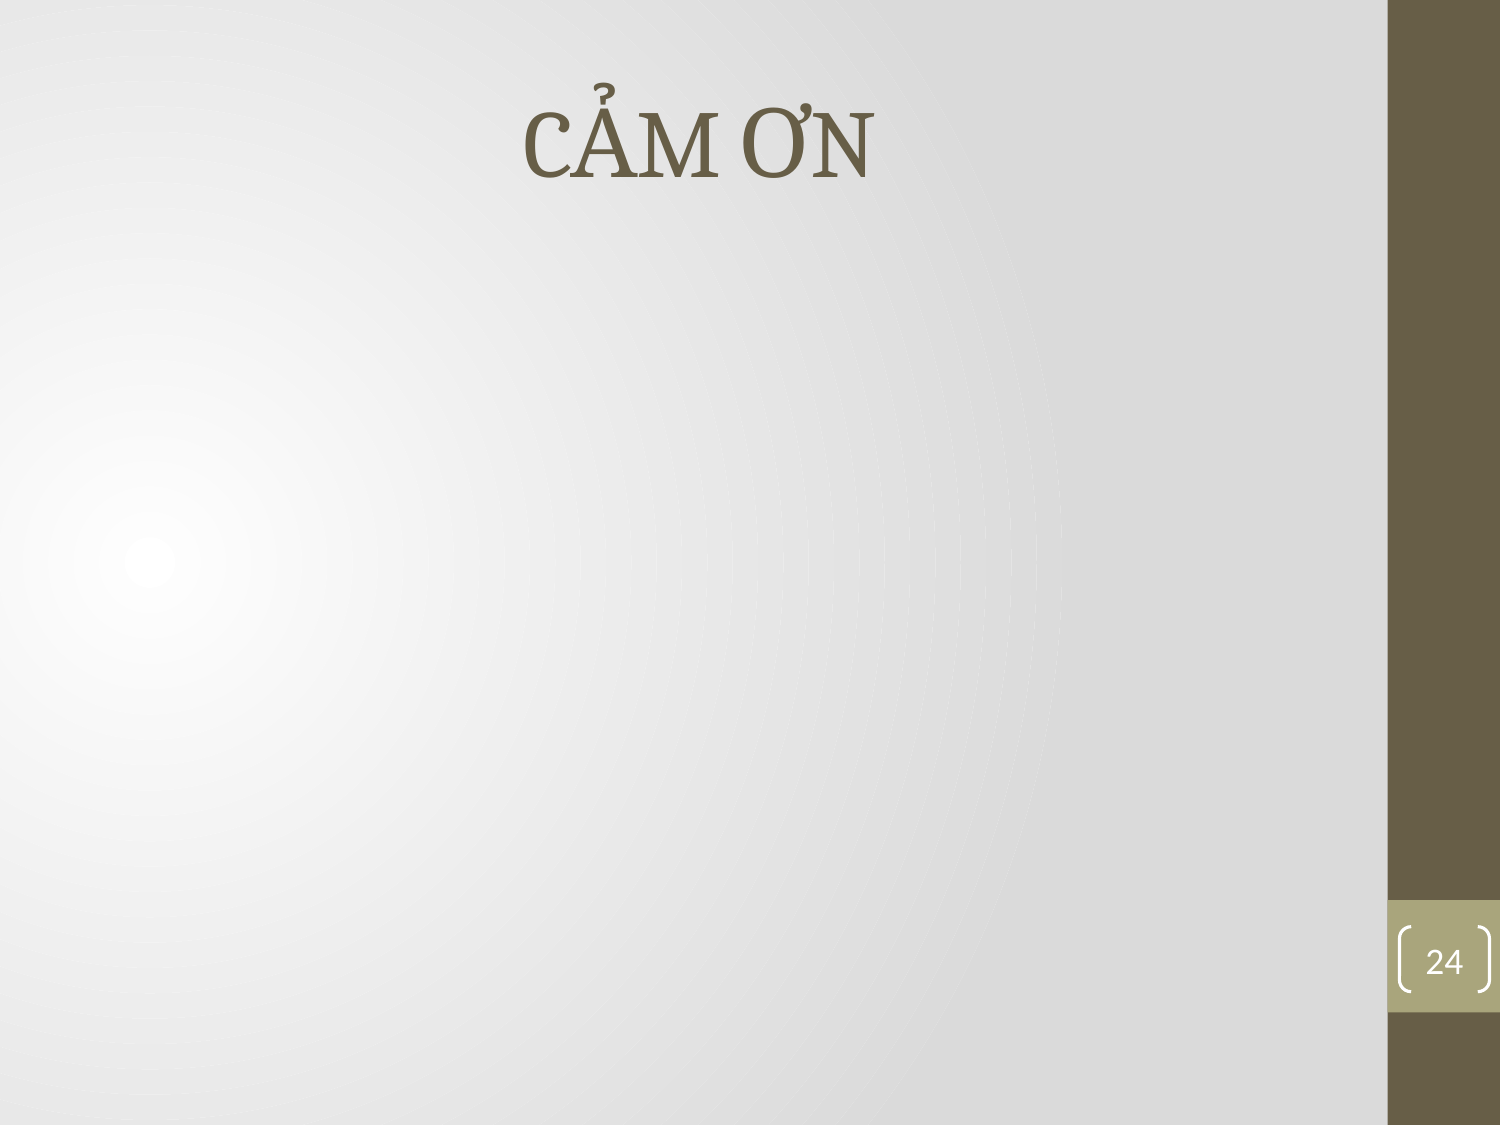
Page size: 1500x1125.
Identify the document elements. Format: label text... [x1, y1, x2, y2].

slide_number 24 [1397, 925, 1492, 994]
title CẢM ƠN [75, 45, 1325, 233]
